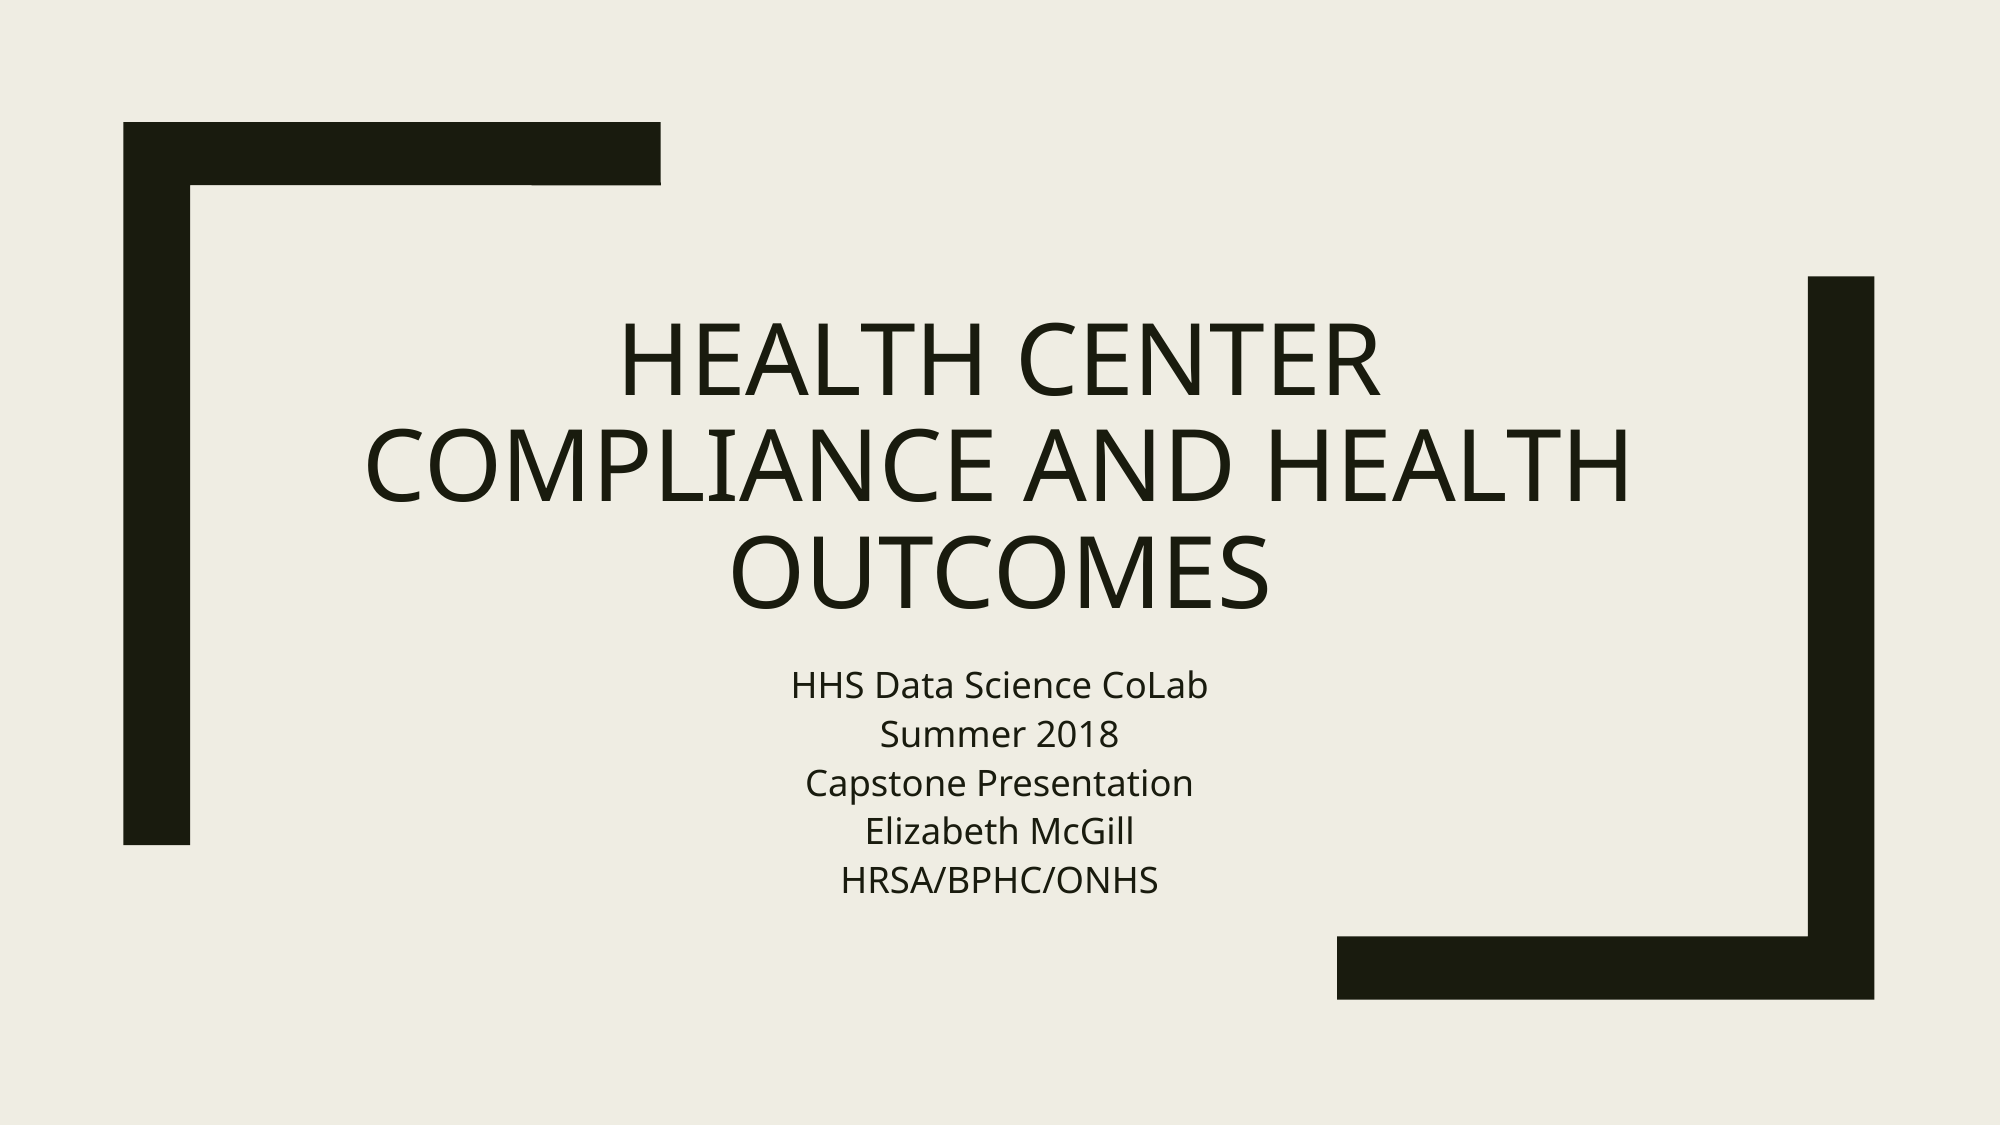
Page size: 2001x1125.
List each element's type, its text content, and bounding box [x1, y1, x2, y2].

title Health center compliance and health outcomes [314, 293, 1686, 638]
subtitle HHS Data Science CoLab Summer 2018 Capstone Presentation Elizabeth McGill HRSA/BPHC/ONHS [439, 649, 1561, 909]
